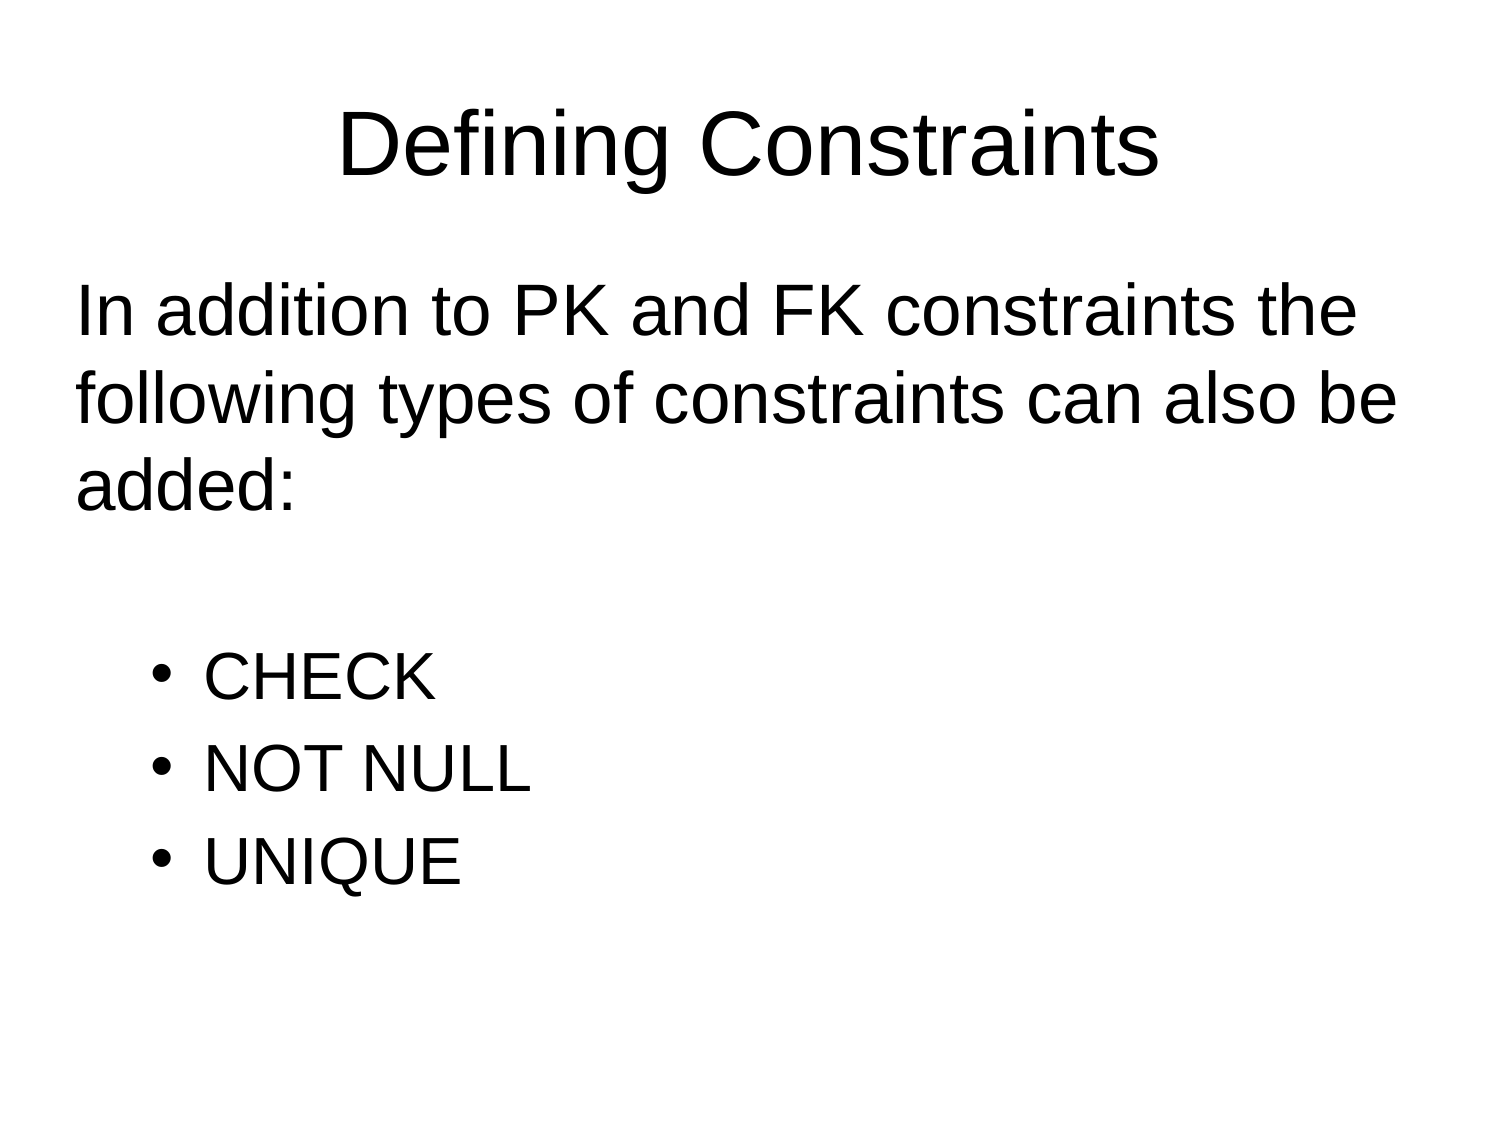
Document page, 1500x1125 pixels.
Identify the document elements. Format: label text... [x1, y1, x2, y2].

title Defining Constraints [75, 45, 1425, 233]
list In addition to PK and FK constraints the following types of constraints can also be added: CHECK NOT NULL UNIQUE [75, 262, 1425, 1005]
